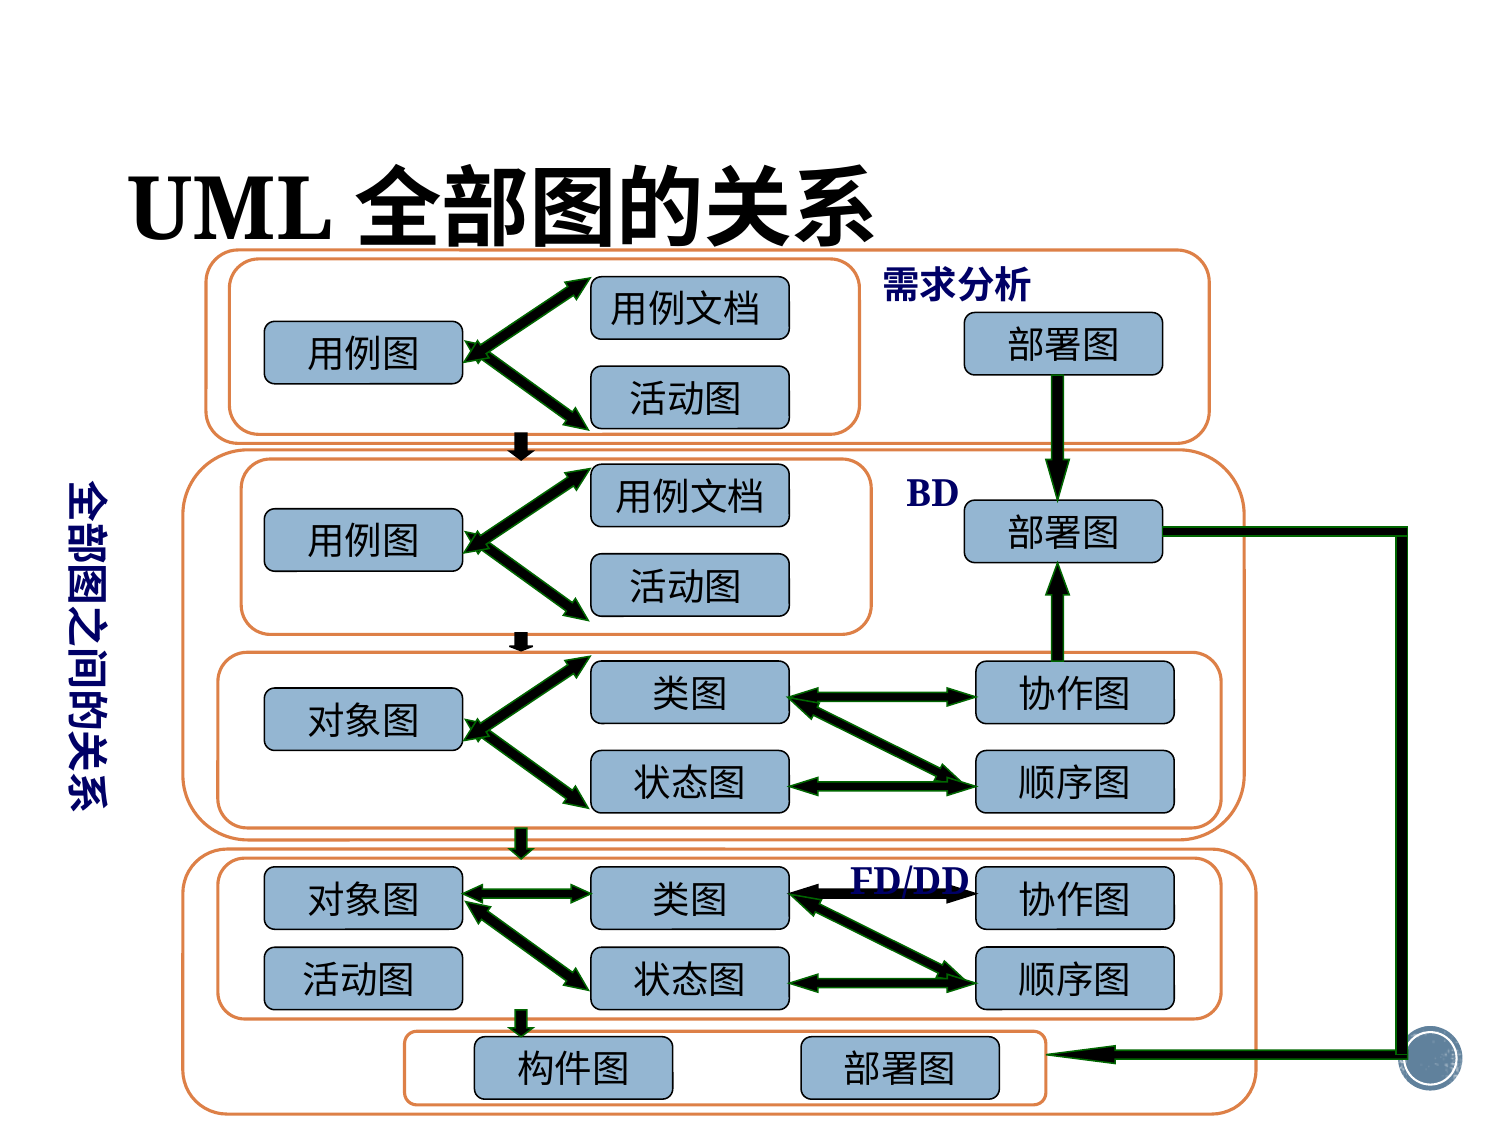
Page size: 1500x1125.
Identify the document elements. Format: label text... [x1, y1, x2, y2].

title UML全部图的关系 [112, 79, 1388, 249]
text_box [45, 250, 1406, 1110]
